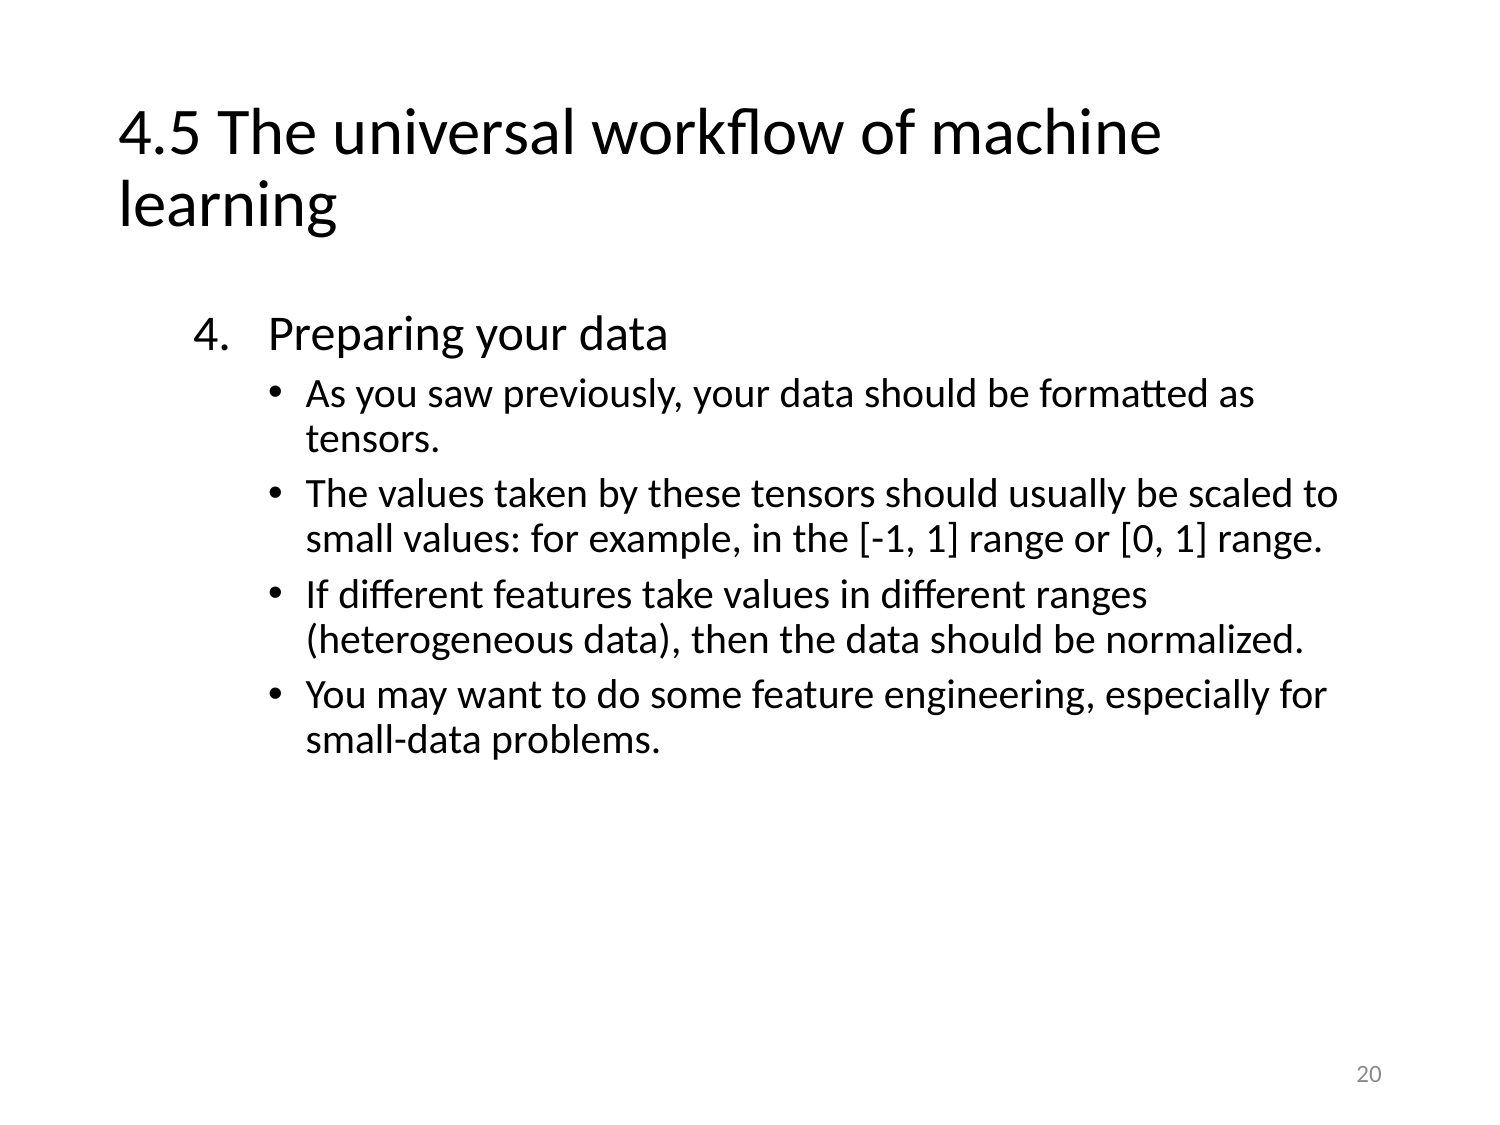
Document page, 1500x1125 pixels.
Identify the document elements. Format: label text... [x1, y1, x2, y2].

slide_number 20 [1059, 1042, 1397, 1103]
title 4.5 The universal workflow of machine learning [103, 59, 1397, 278]
list Preparing your data As you saw previously, your data should be formatted as tensors. The values taken by these tensors should usually be scaled to small values: for example, in the [-1, 1] range or [0, 1] range. If different features take values in different ranges (heterogeneous data), then the data should be normalized. You may want to do some feature engineering, especially for small-data problems. [103, 299, 1397, 1014]
